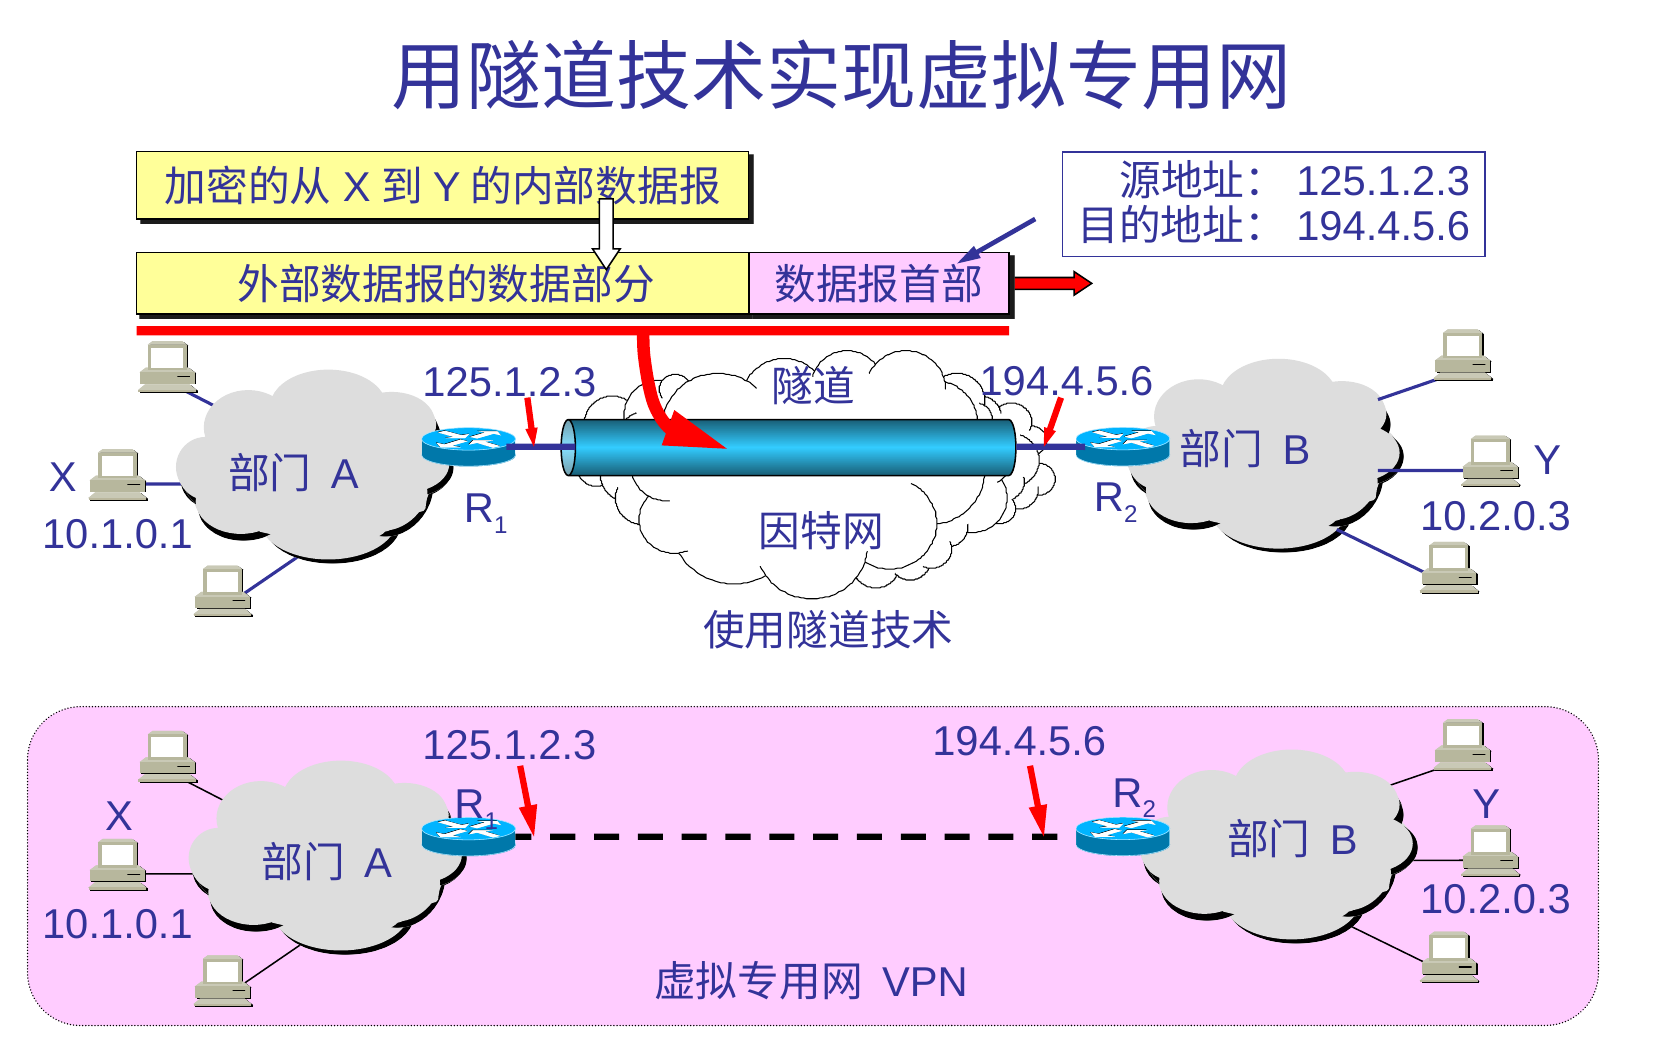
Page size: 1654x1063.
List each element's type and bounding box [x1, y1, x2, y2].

picture [421, 448, 517, 467]
picture [1075, 448, 1171, 467]
text_box [136, 151, 1036, 314]
title [208, 17, 1491, 126]
text_box [1062, 152, 1485, 257]
text_box [22, 328, 1591, 661]
text_box [1014, 271, 1092, 296]
text_box [23, 706, 1599, 1026]
